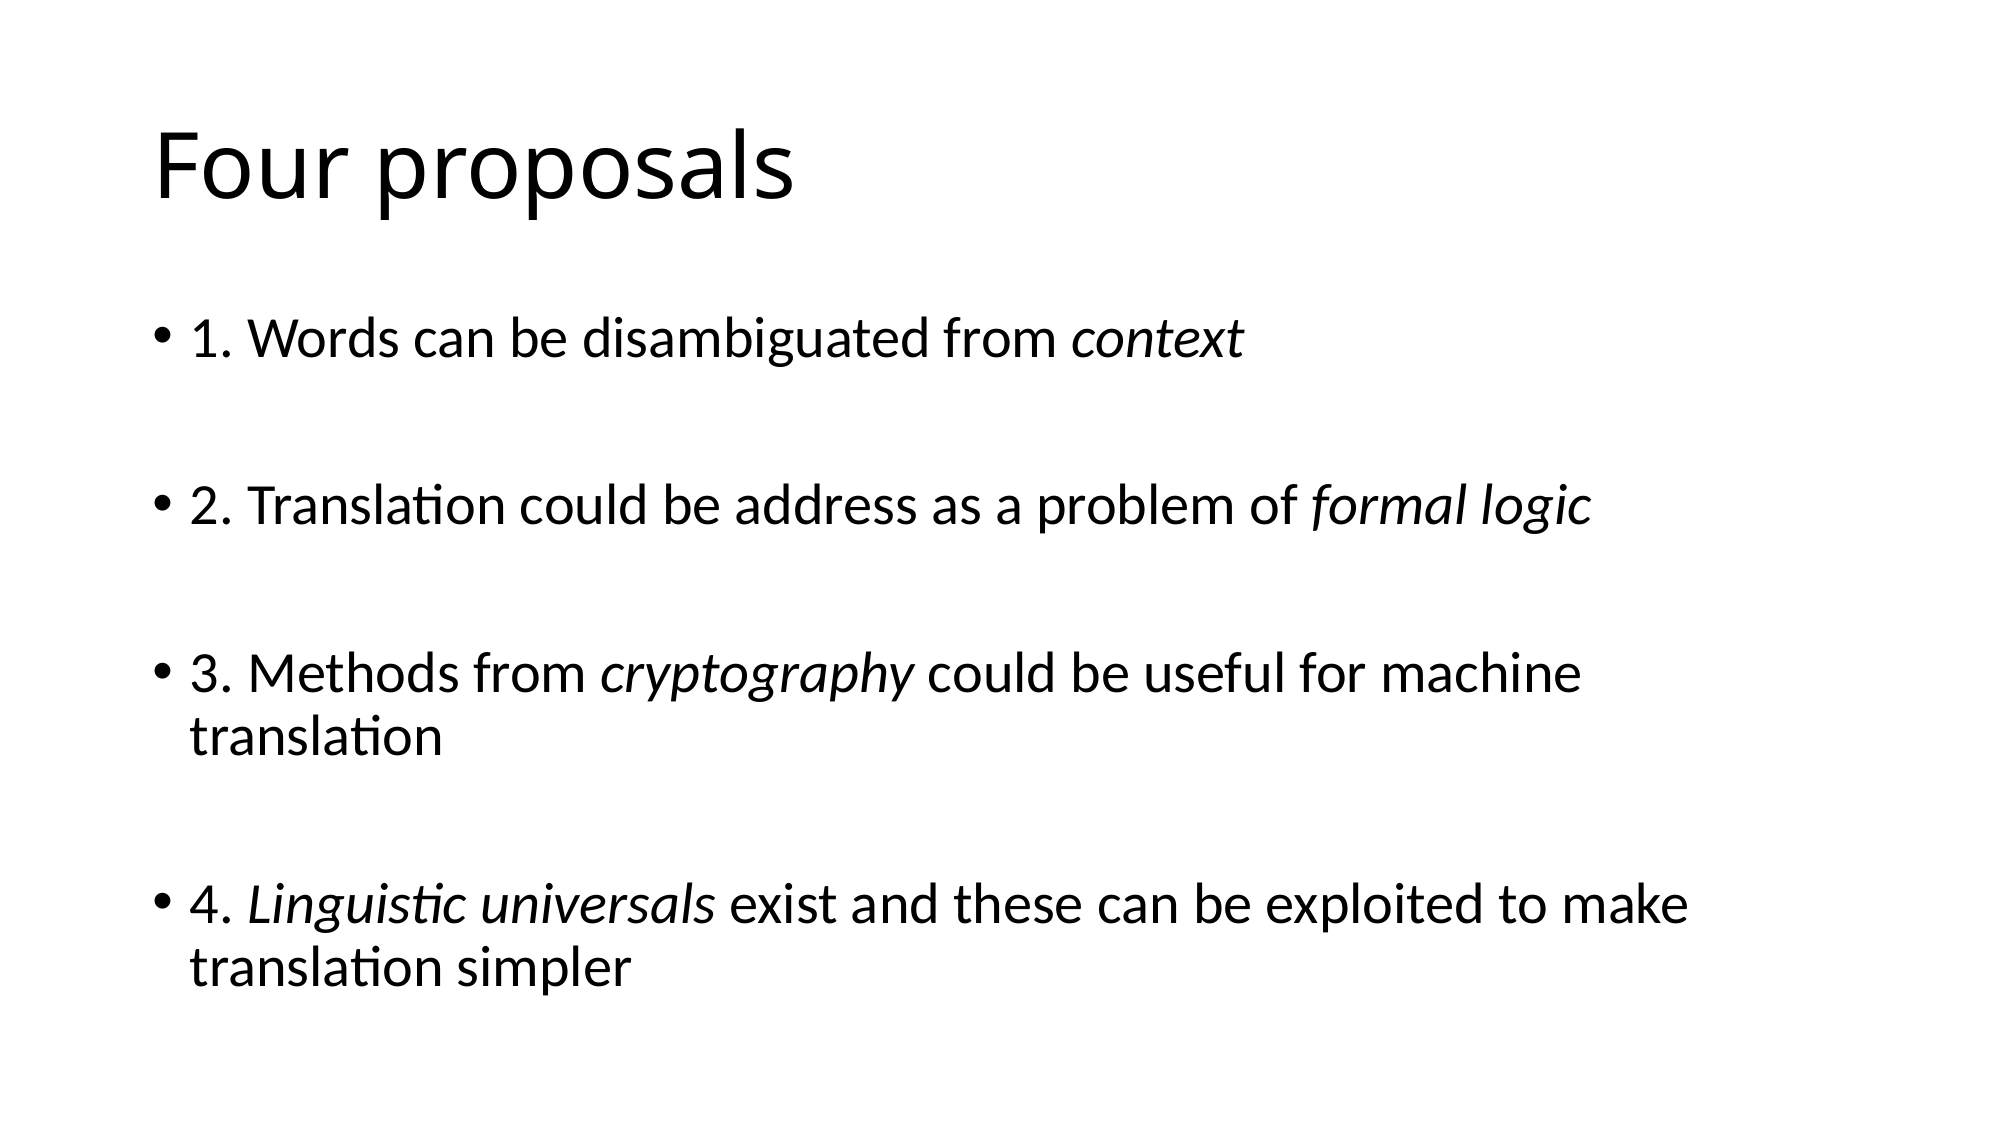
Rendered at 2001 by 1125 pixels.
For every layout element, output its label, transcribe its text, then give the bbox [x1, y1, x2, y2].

list 1. Words can be disambiguated from context 2. Translation could be address as a problem of formal logic 3. Methods from cryptography could be useful for machine translation 4. Linguistic universals exist and these can be exploited to make translation simpler [137, 299, 1863, 1014]
title Four proposals [137, 59, 1863, 278]
